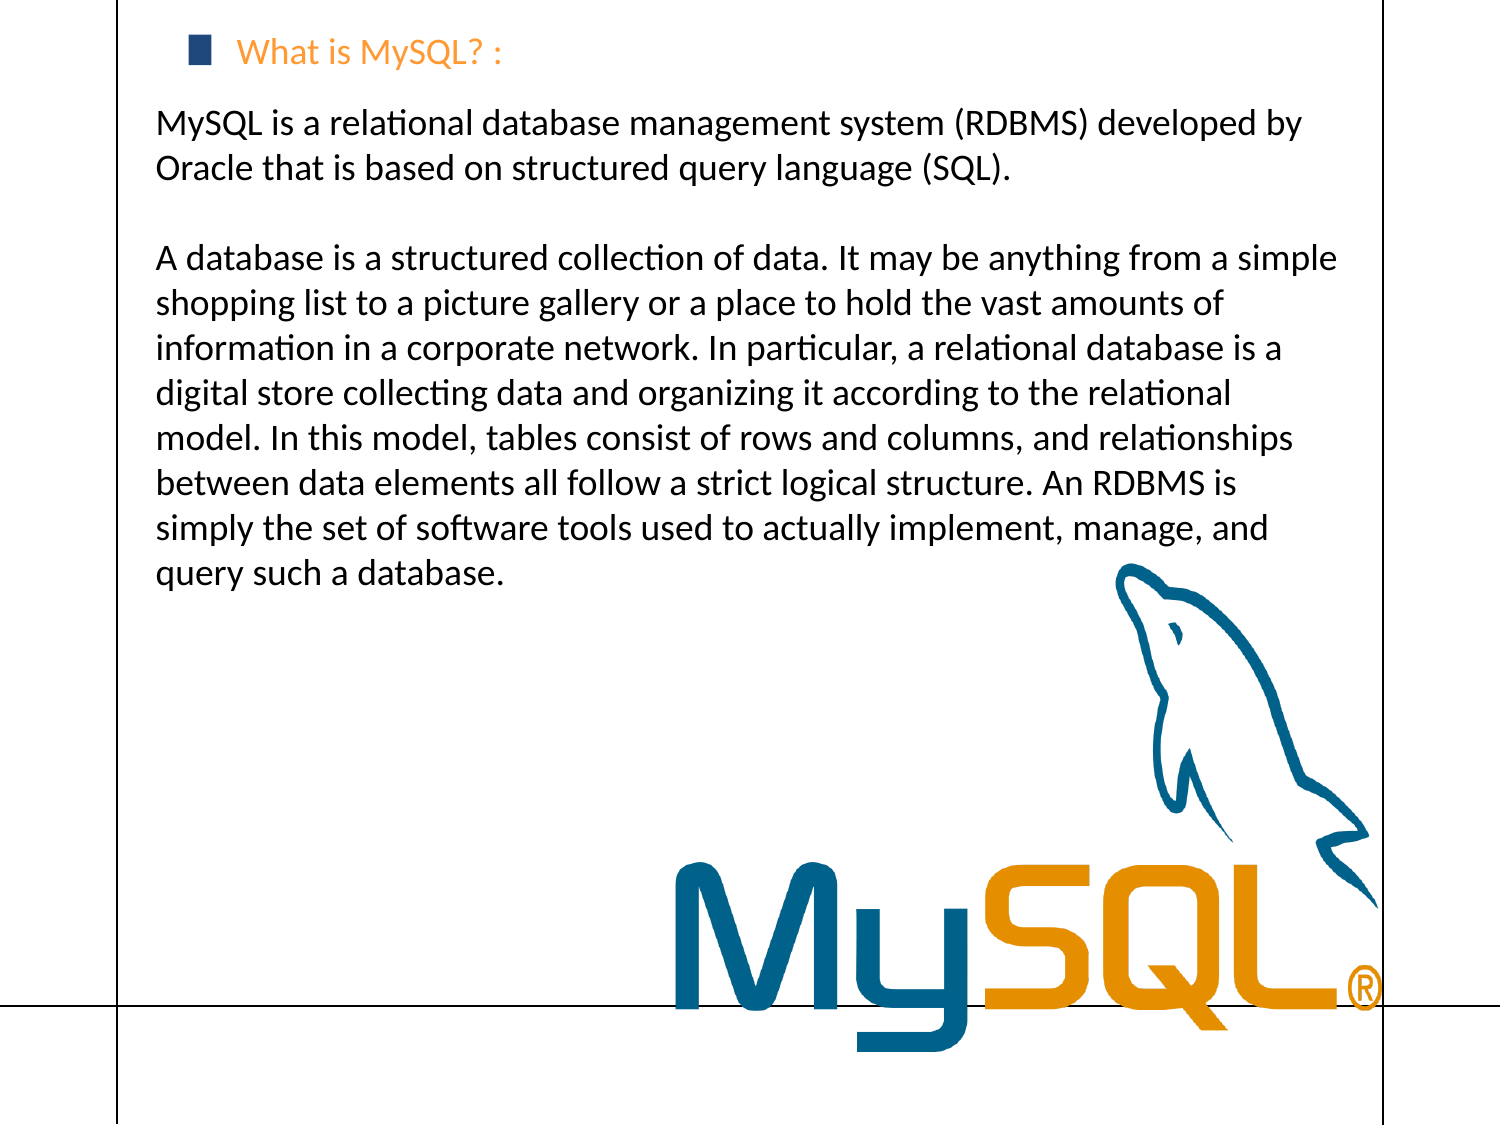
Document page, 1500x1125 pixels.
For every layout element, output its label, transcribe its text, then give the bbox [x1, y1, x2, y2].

text_box MySQL is a relational database management system (RDBMS) developed by Oracle that is based on structured query language (SQL). A database is a structured collection of data. It may be anything from a simple shopping list to a picture gallery or a place to hold the vast amounts of information in a corporate network. In particular, a relational database is a digital store collecting data and organizing it according to the relational model. In this model, tables consist of rows and columns, and relationships between data elements all follow a strict logical structure. An RDBMS is simply the set of software tools used to actually implement, manage, and query such a database. [140, 117, 1360, 575]
picture [674, 562, 1383, 1052]
text_box What is MySQL? : [236, 23, 704, 76]
text_box [188, 34, 212, 66]
